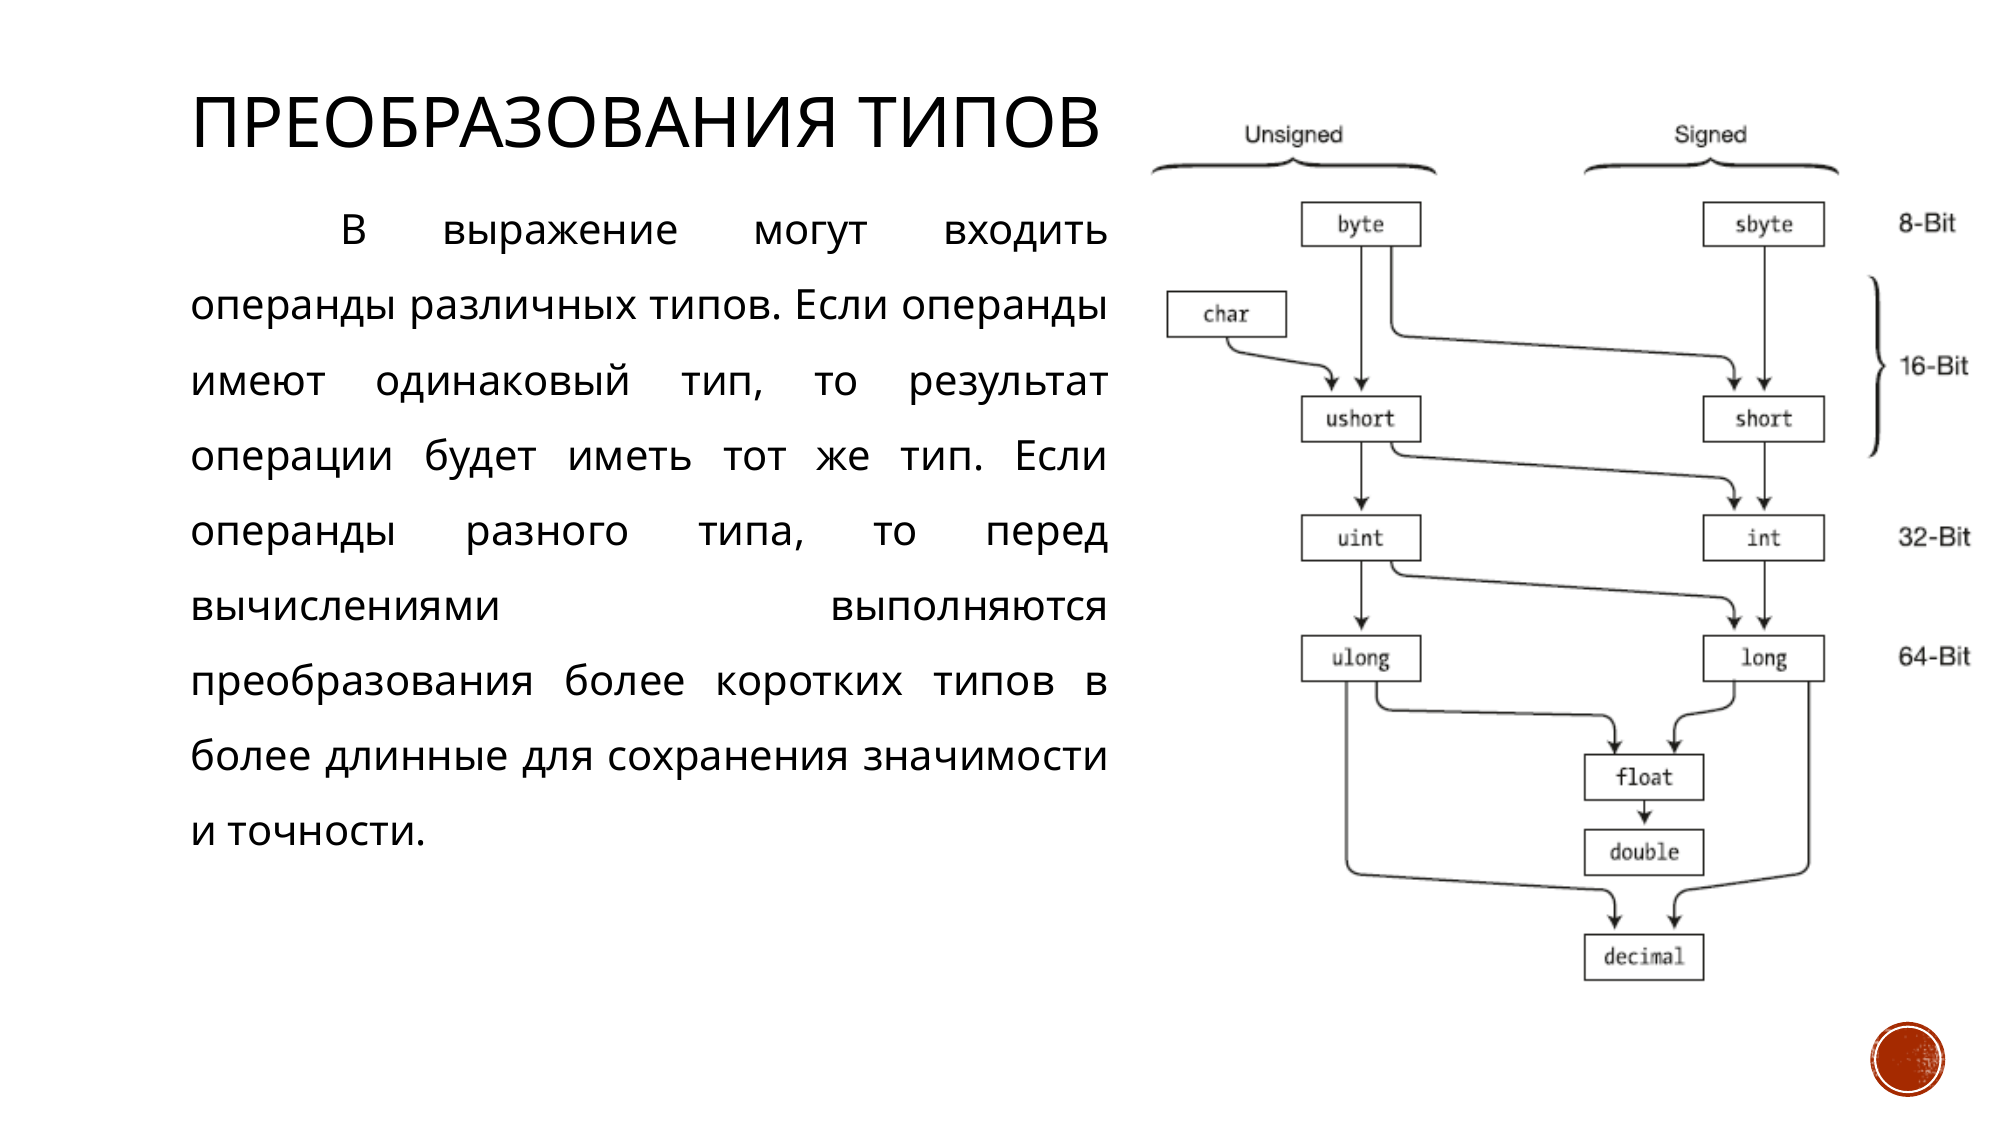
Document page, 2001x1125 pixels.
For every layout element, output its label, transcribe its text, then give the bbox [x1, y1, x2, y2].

title Преобразования типов [175, 79, 1826, 171]
list В выражение могут входить операнды различных типов. Если операнды имеют одинаковый тип, то результат операции будет иметь тот же тип. Если операнды разного типа, то перед вычислениями выполняются преобразования более коротких типов в более длинные для сохранения значимости и точности. [175, 170, 1125, 1099]
picture [1139, 104, 2000, 990]
